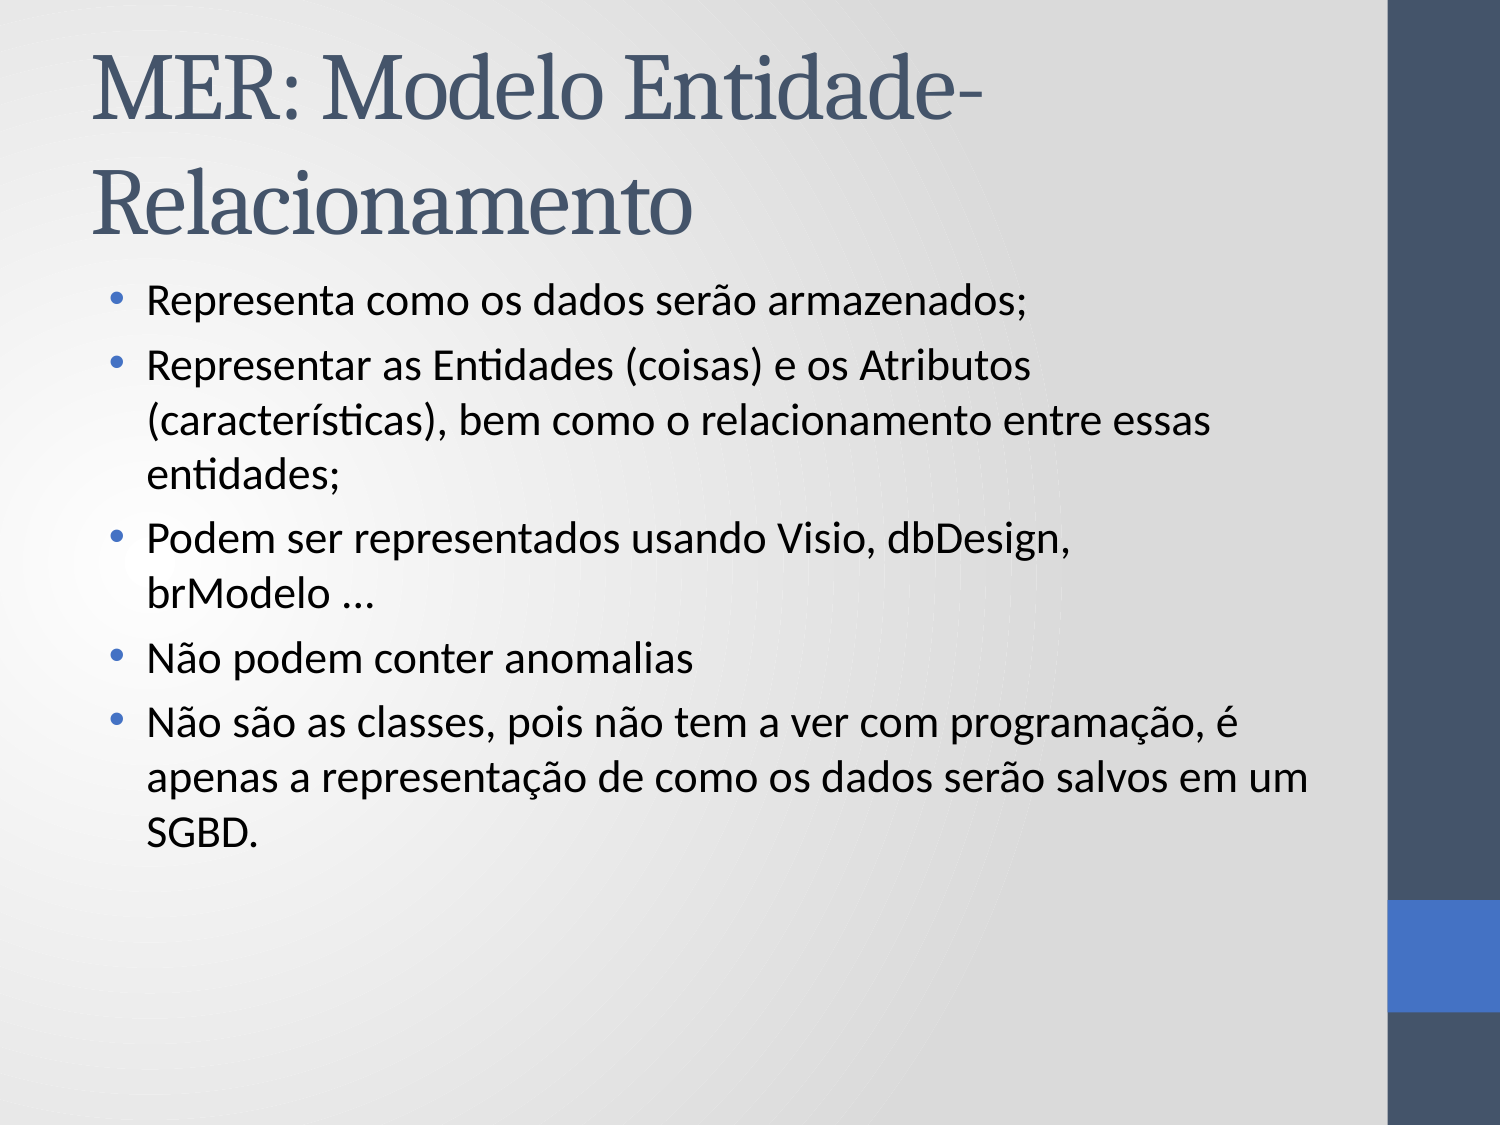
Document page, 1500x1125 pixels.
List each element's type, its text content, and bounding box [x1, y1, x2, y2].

list Representa como os dados serão armazenados; Representar as Entidades (coisas) e os Atributos (características), bem como o relacionamento entre essas entidades; Podem ser representados usando Visio, dbDesign, brModelo ... Não podem conter anomalias Não são as classes, pois não tem a ver com programação, é apenas a representação de como os dados serão salvos em um SGBD. [75, 262, 1325, 1050]
title MER: Modelo Entidade-Relacionamento [75, 45, 1325, 233]
